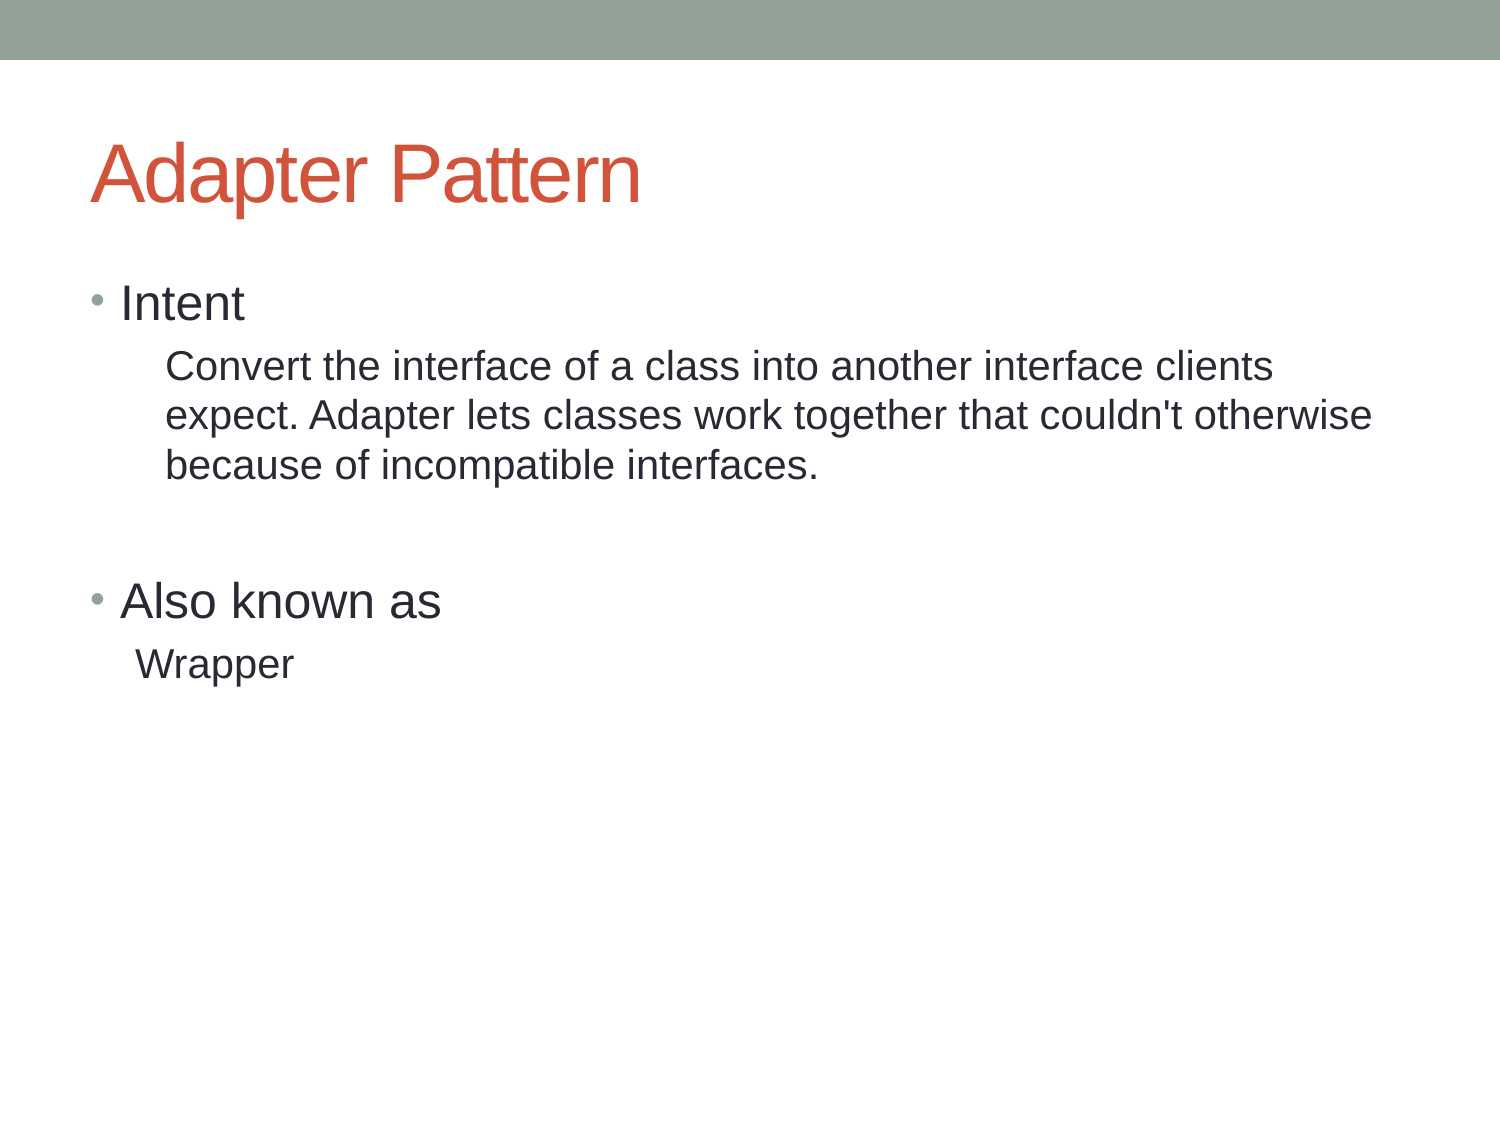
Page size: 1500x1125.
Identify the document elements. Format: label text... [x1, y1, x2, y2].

list Intent Convert the interface of a class into another interface clients expect. Adapter lets classes work together that couldn't otherwise because of incompatible interfaces. Also known as Wrapper [75, 262, 1425, 1063]
title Adapter Pattern [75, 87, 1425, 250]
